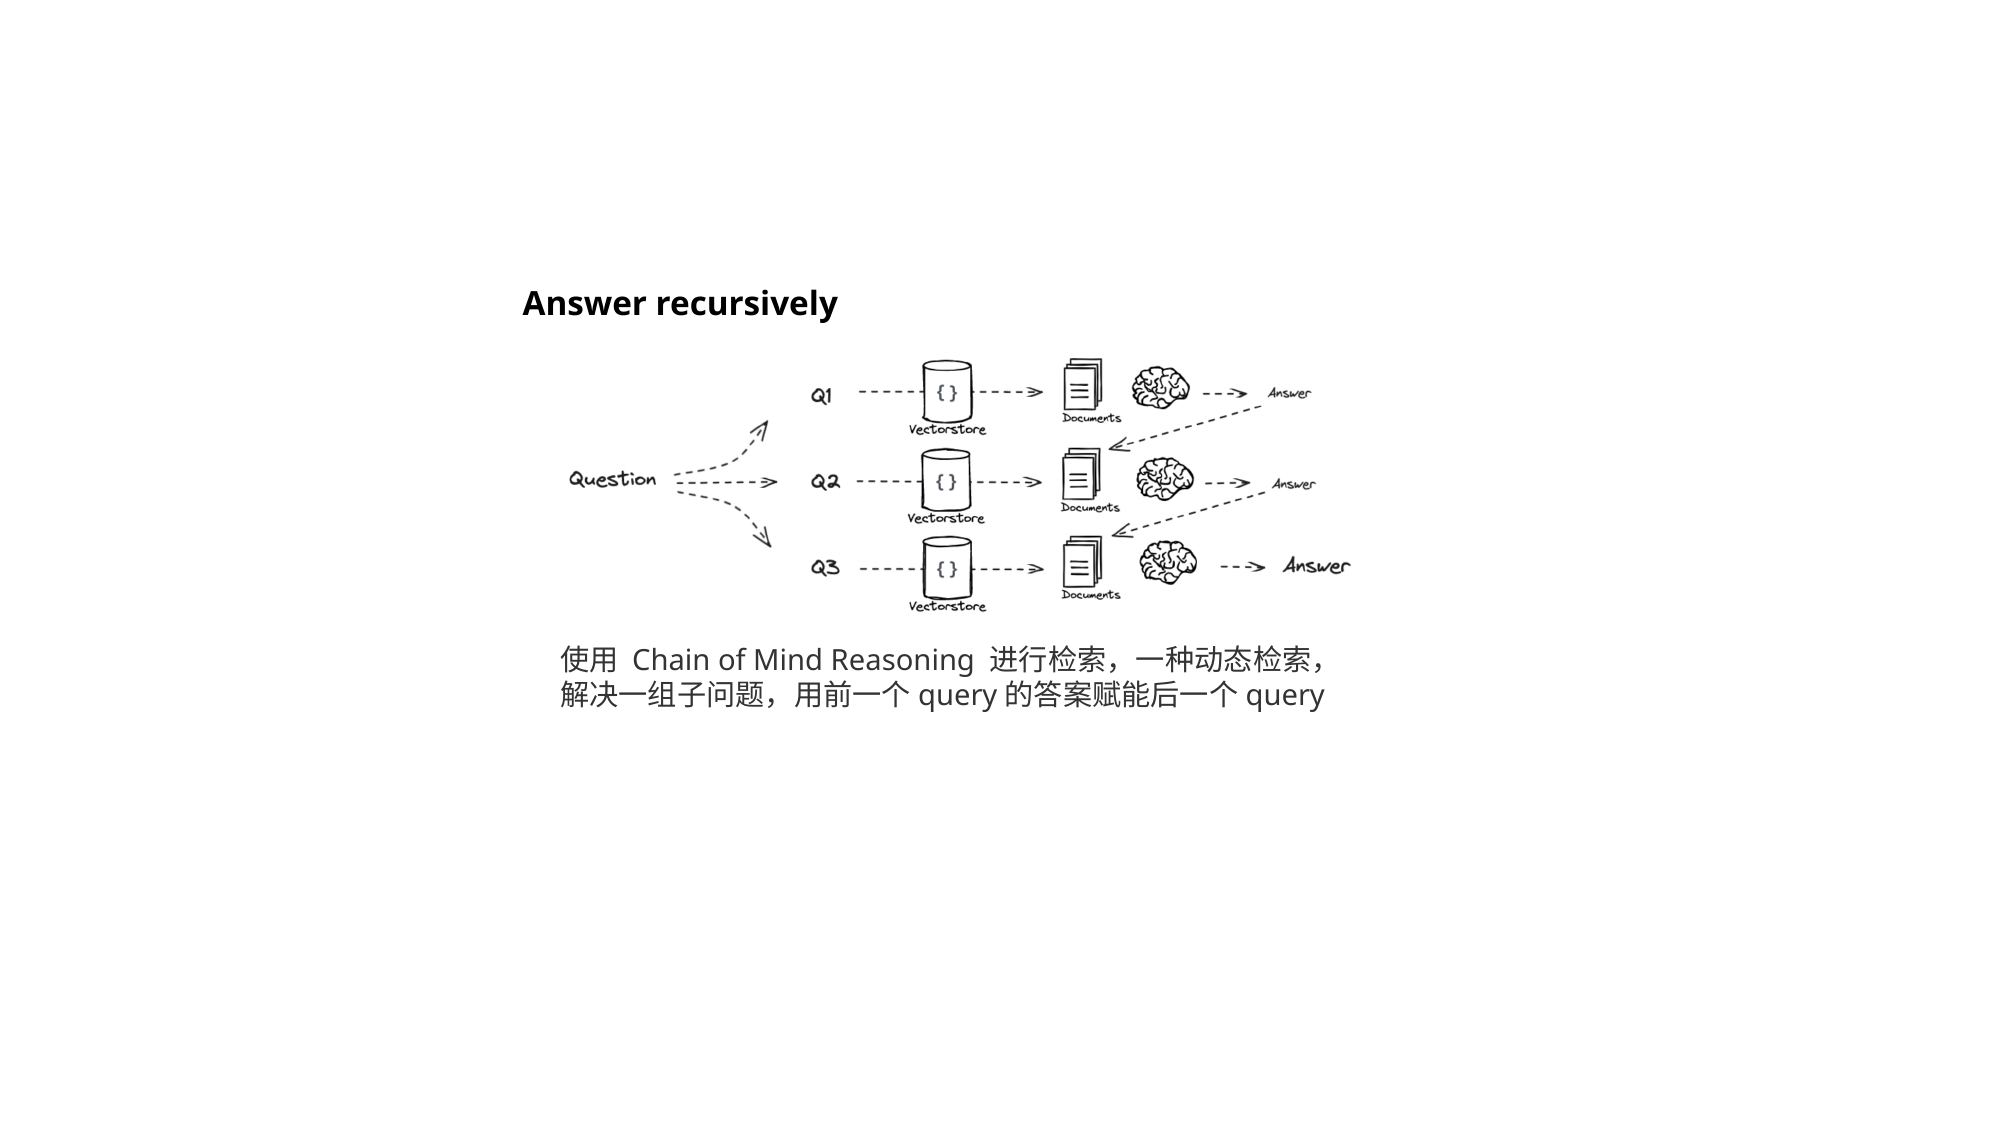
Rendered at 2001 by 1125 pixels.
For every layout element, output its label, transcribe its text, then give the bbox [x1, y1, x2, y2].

text_box Answer recursively [507, 275, 1342, 330]
text_box 使用 Chain of Mind Reasoning 进行检索，一种动态检索，解决一组子问题，用前一个query的答案赋能后一个query [545, 633, 1358, 718]
picture [553, 333, 1358, 626]
